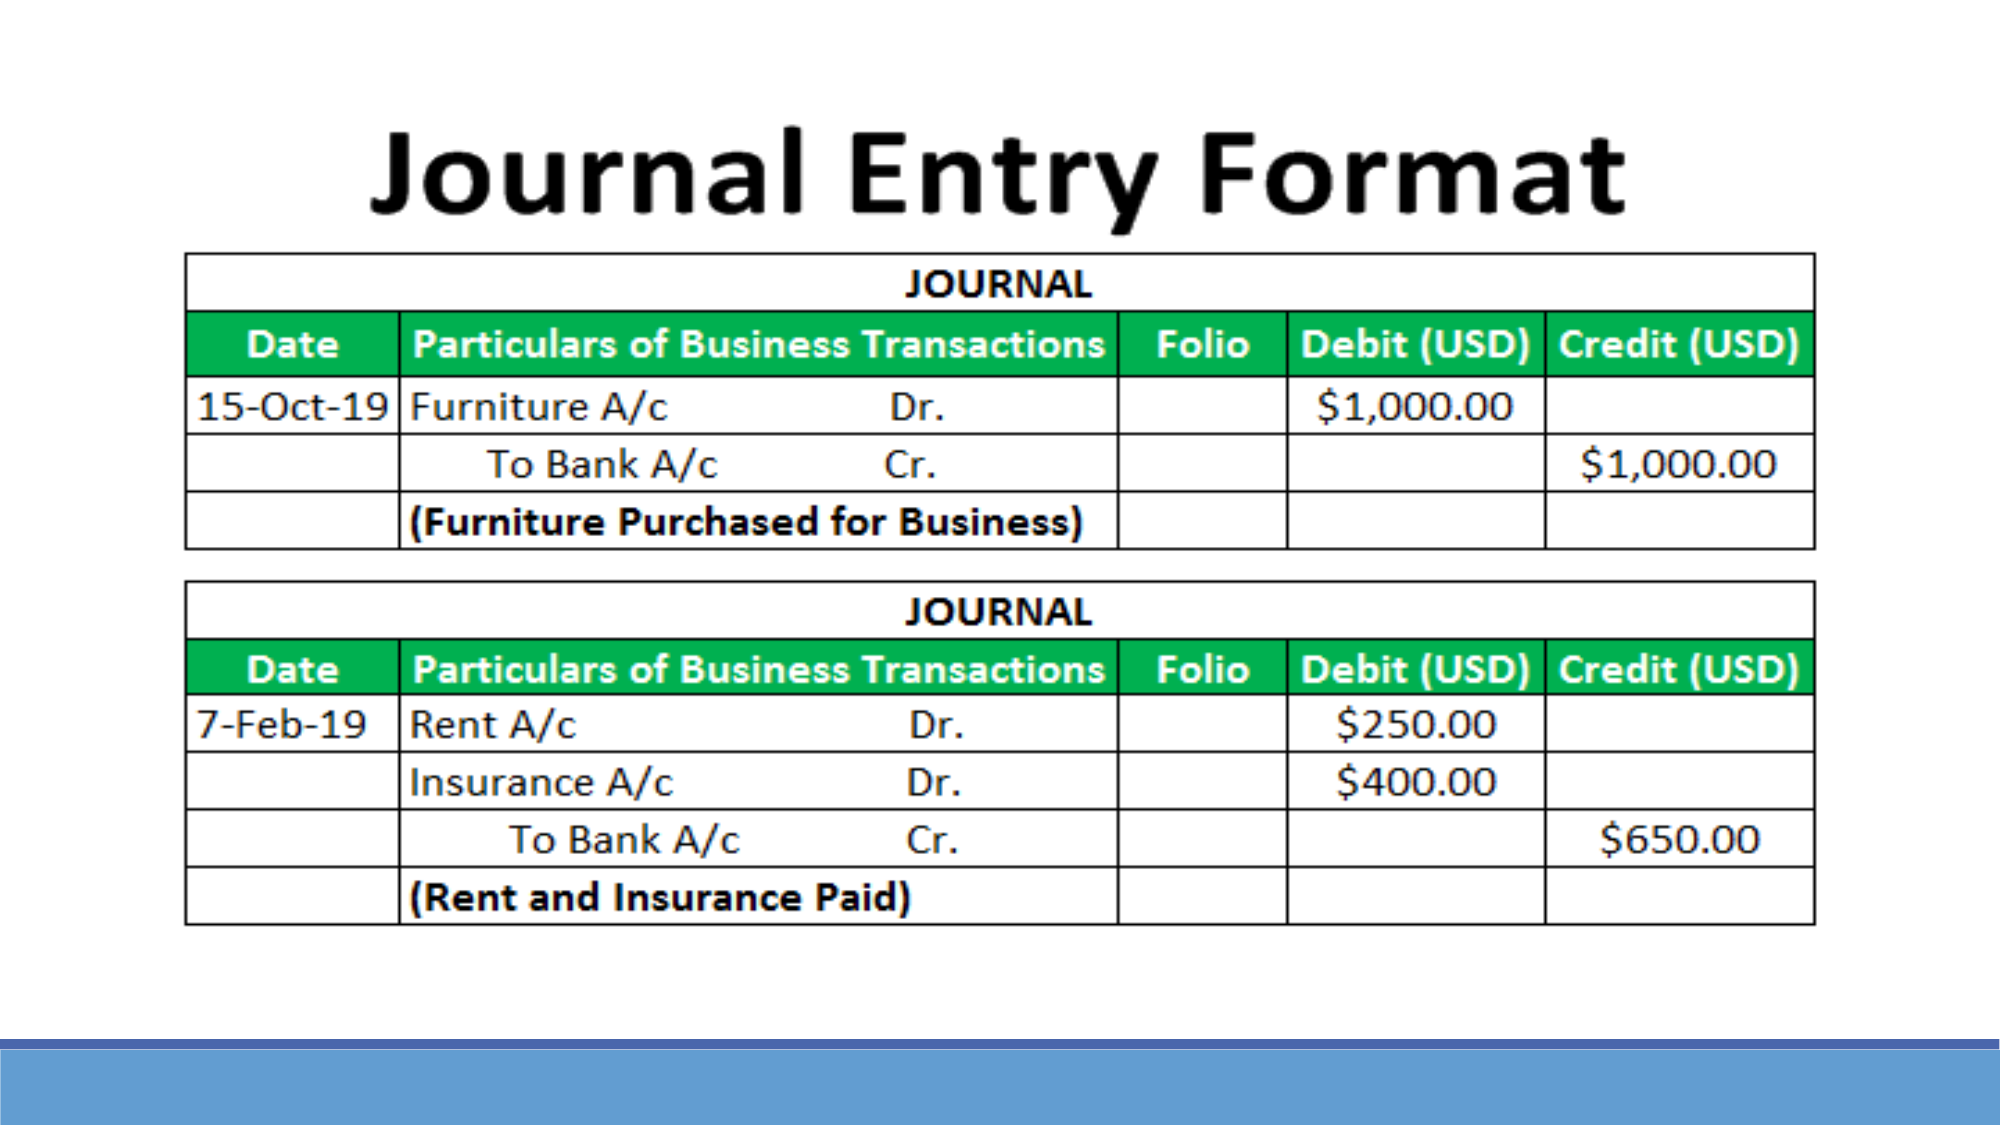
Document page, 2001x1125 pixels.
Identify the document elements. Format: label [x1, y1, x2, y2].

picture [176, 112, 1828, 935]
